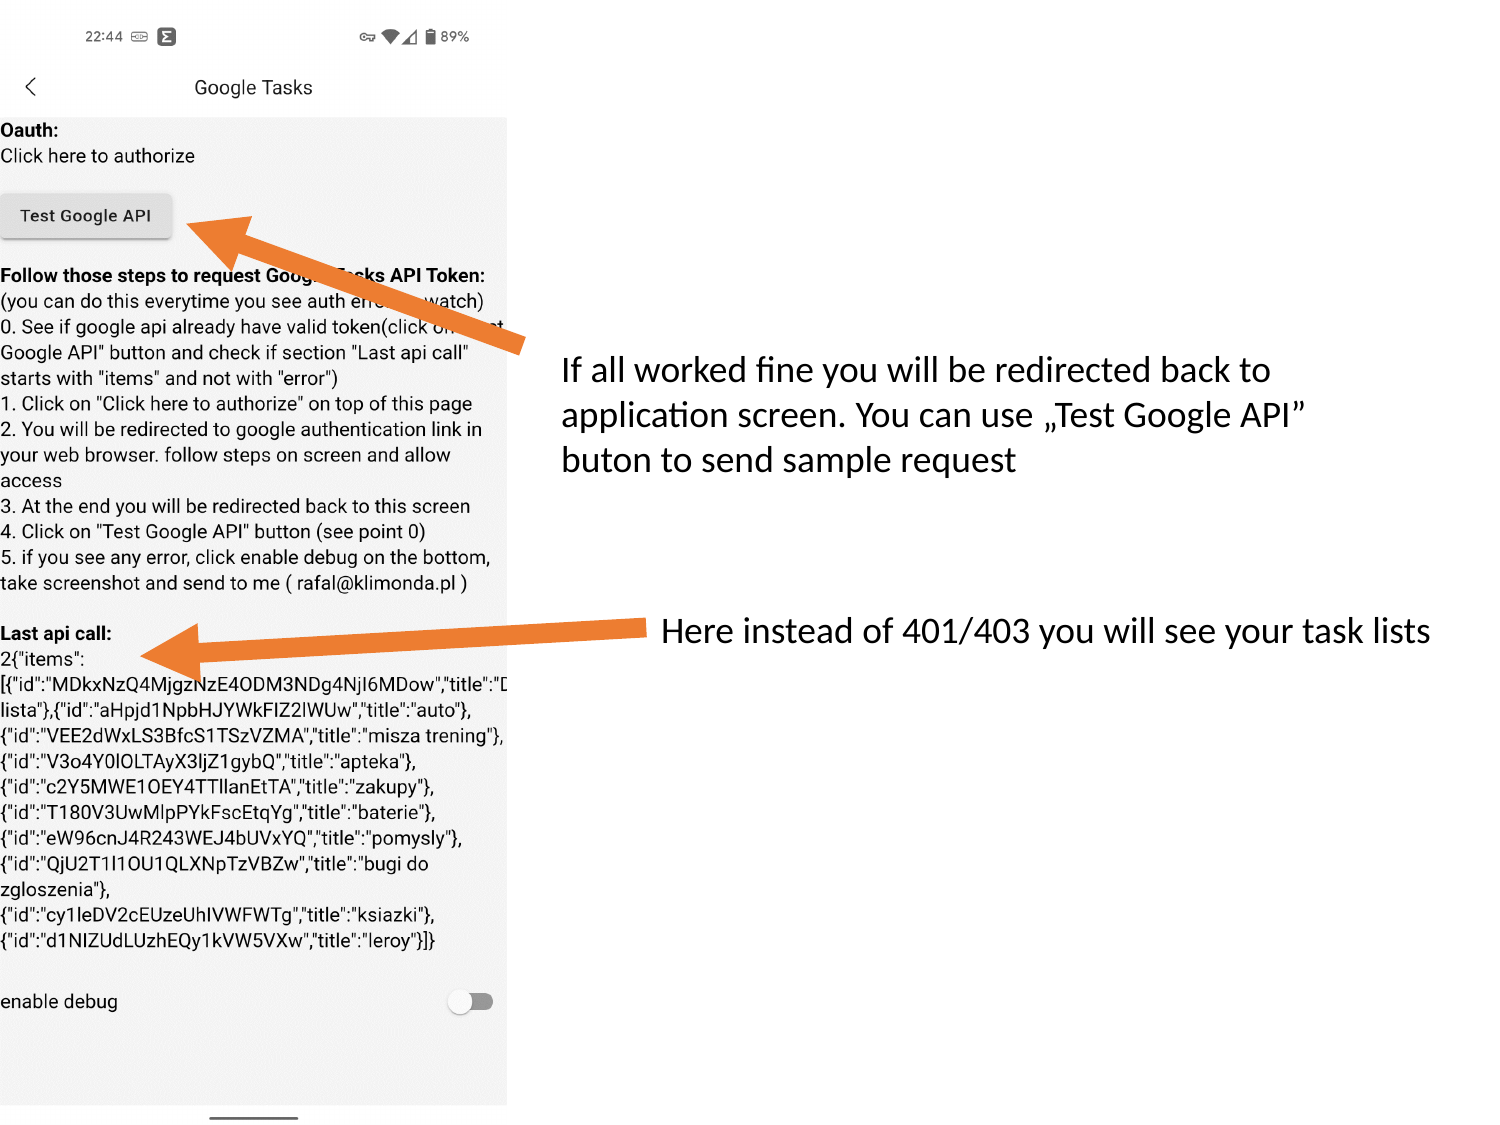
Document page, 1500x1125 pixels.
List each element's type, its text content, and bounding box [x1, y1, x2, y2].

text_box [186, 223, 523, 347]
text_box Here instead of 401/403 you will see your task lists [646, 598, 1487, 659]
text_box If all worked fine you will be redirected back to application screen. You can use „Test Google API” buton to send sample request [546, 337, 1387, 487]
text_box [139, 627, 647, 657]
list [0, 0, 507, 1125]
